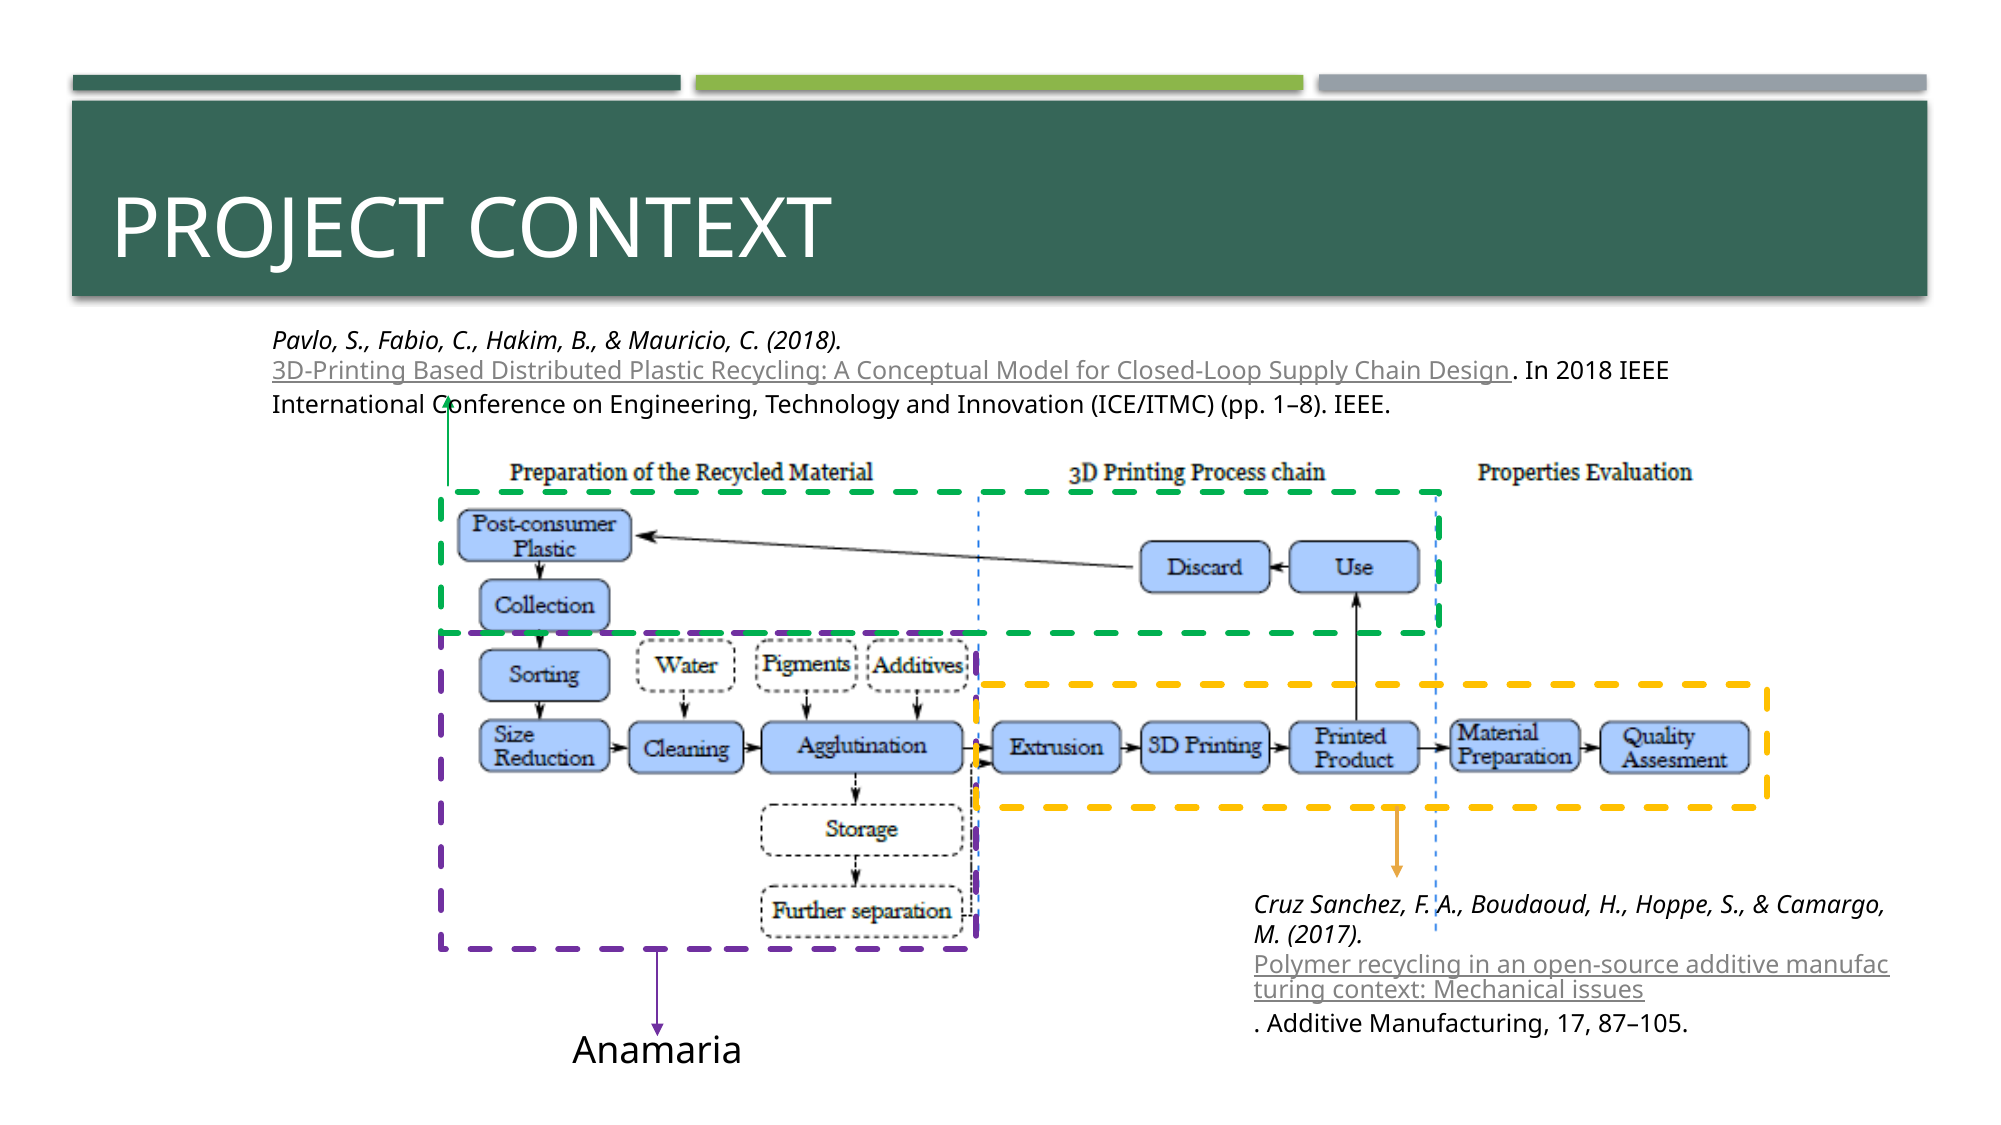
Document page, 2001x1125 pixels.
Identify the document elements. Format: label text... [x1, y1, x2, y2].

text_box Cruz Sanchez, F. A., Boudaoud, H., Hoppe, S., & Camargo, M. (2017). Polymer recycling in an open-source additive manufacturing context: Mechanical issues. Additive Manufacturing, 17, 87–105. [1238, 880, 1905, 1020]
text_box Pavlo, S., Fabio, C., Hakim, B., & Mauricio, C. (2018). 3D-Printing Based Distributed Plastic Recycling: A Conceptual Model for Closed-Loop Supply Chain Design. In 2018 IEEE International Conference on Engineering, Technology and Innovation (ICE/ITMC) (pp. 1–8). IEEE. [257, 316, 1768, 426]
title Project context [95, 115, 1905, 282]
picture [440, 448, 1768, 956]
text_box Anamaria [557, 1018, 758, 1079]
